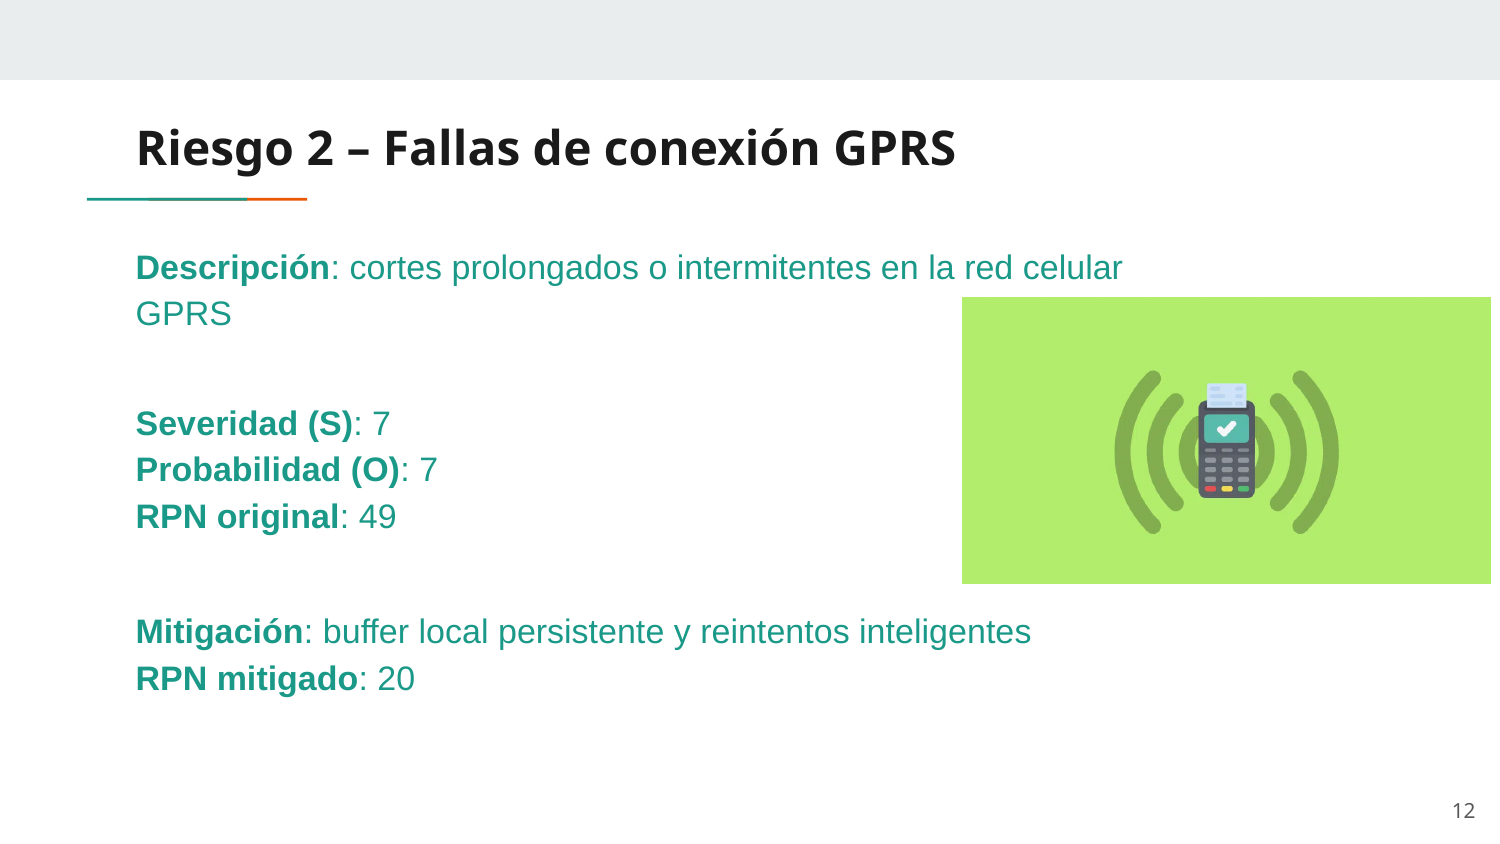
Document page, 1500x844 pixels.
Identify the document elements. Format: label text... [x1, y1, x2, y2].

title Riesgo 2 – Fallas de conexión GPRS [120, 93, 1406, 182]
slide_number ‹#› [1400, 779, 1491, 844]
list Descripción: cortes prolongados o intermitentes en la red celular GPRS Severidad (S): 7 Probabilidad (O): 7 RPN original: 49 Mitigación: buffer local persistente y reintentos inteligentes RPN mitigado: 20 [120, 224, 1207, 714]
picture [962, 297, 1491, 584]
